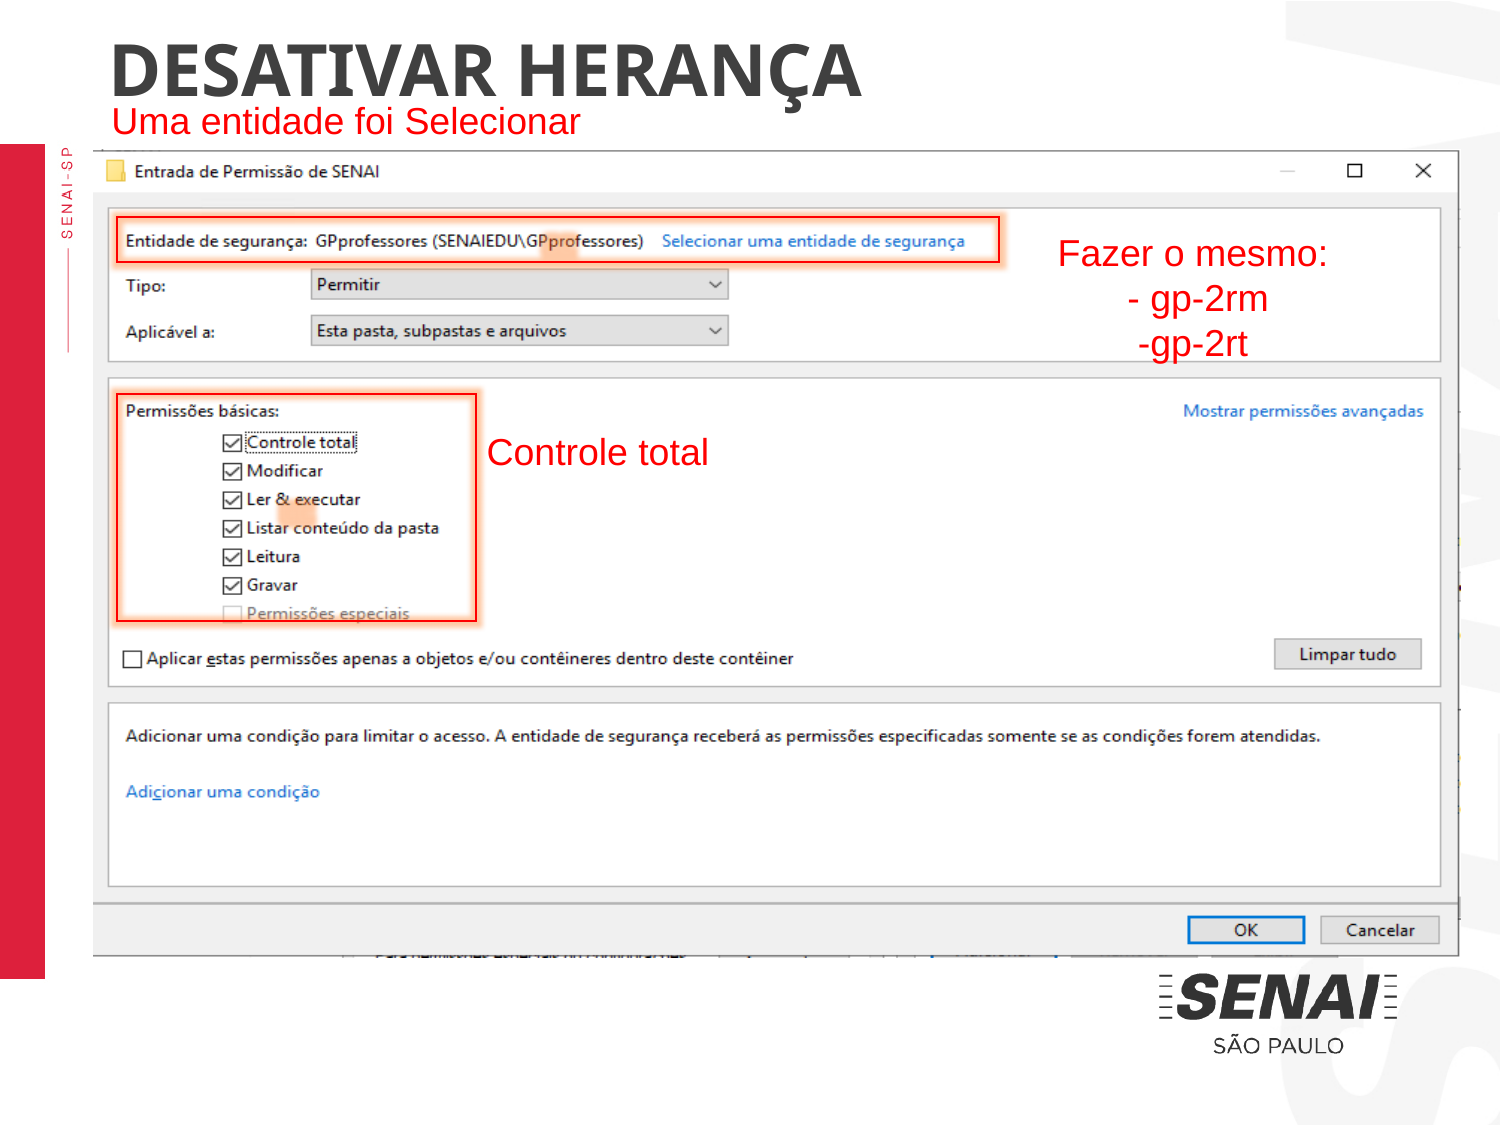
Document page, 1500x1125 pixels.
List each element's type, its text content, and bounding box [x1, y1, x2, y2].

list DESATIVAR HERANÇA [93, 26, 1277, 120]
picture [0, 0, 1500, 1125]
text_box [93, 149, 1461, 958]
text_box Uma entidade foi Selecionar [96, 89, 607, 149]
